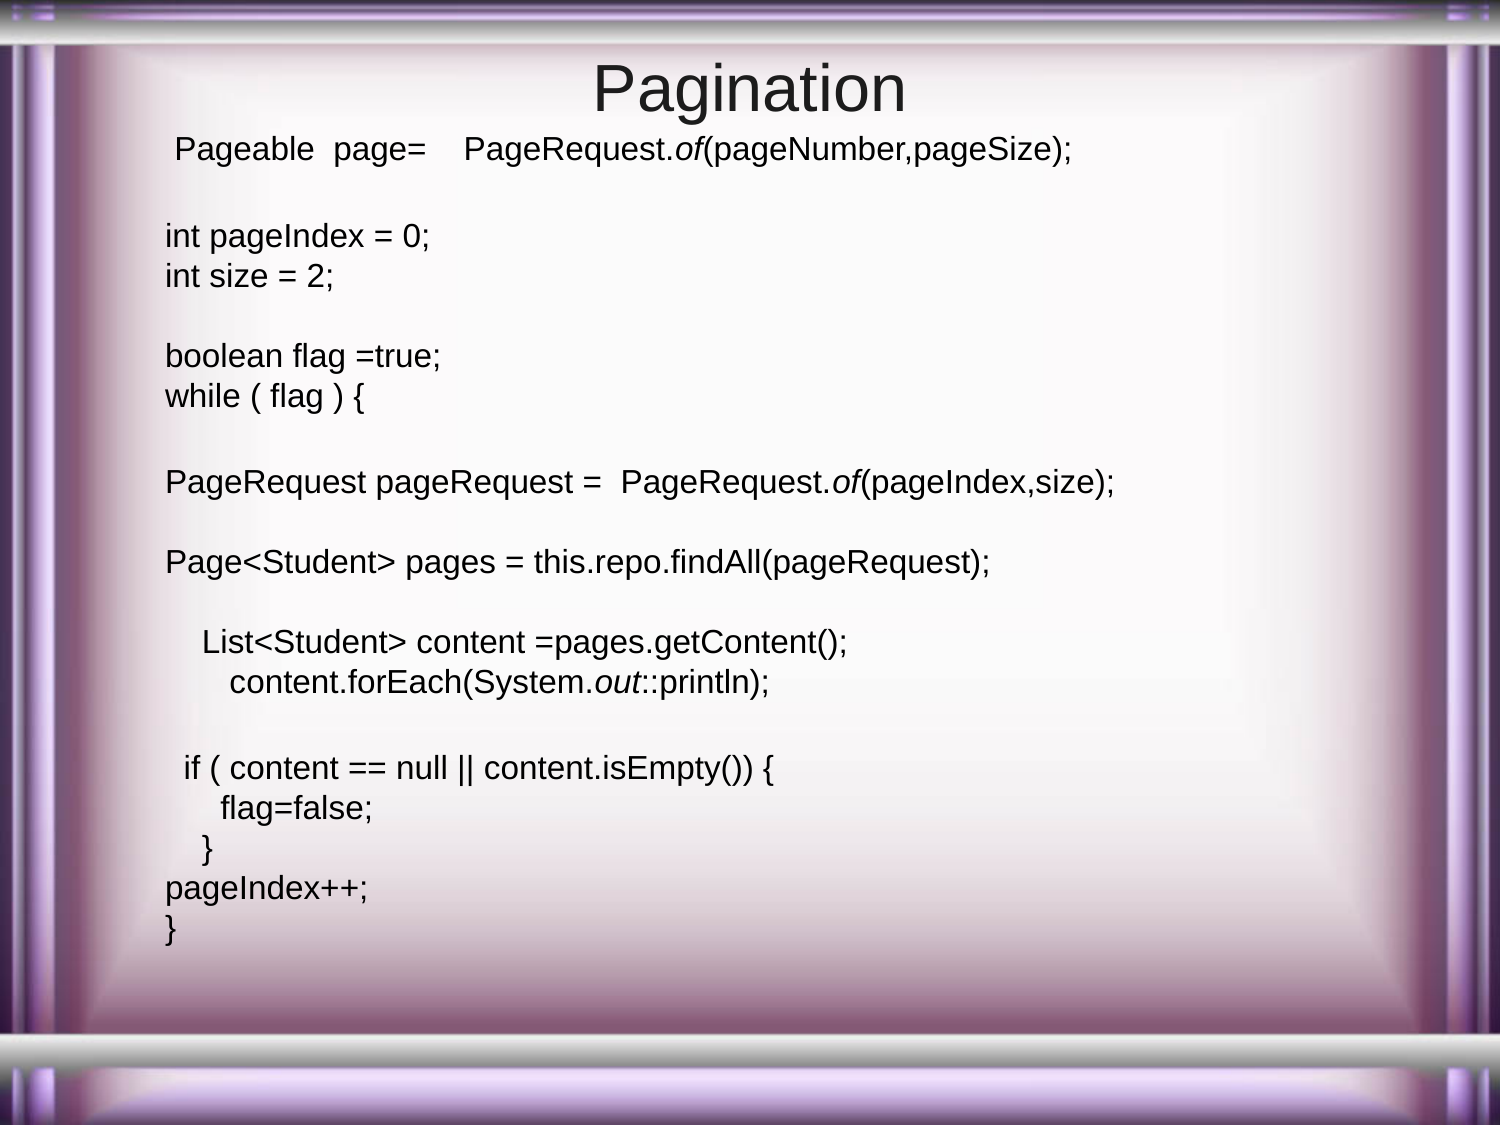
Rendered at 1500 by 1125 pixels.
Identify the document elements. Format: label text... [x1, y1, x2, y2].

list Pageable page= PageRequest.of(pageNumber,pageSize); int pageIndex = 0; int size = 2; boolean flag =true; while ( flag ) { PageRequest pageRequest = PageRequest.of(pageIndex,size); Page<Student> pages = this.repo.findAll(pageRequest); List<Student> content =pages.getContent(); content.forEach(System.out::println); if ( content == null || content.isEmpty()) { flag=false; } pageIndex++; } [75, 120, 1425, 1005]
title Pagination [75, 50, 1425, 120]
picture [0, 0, 1500, 1125]
